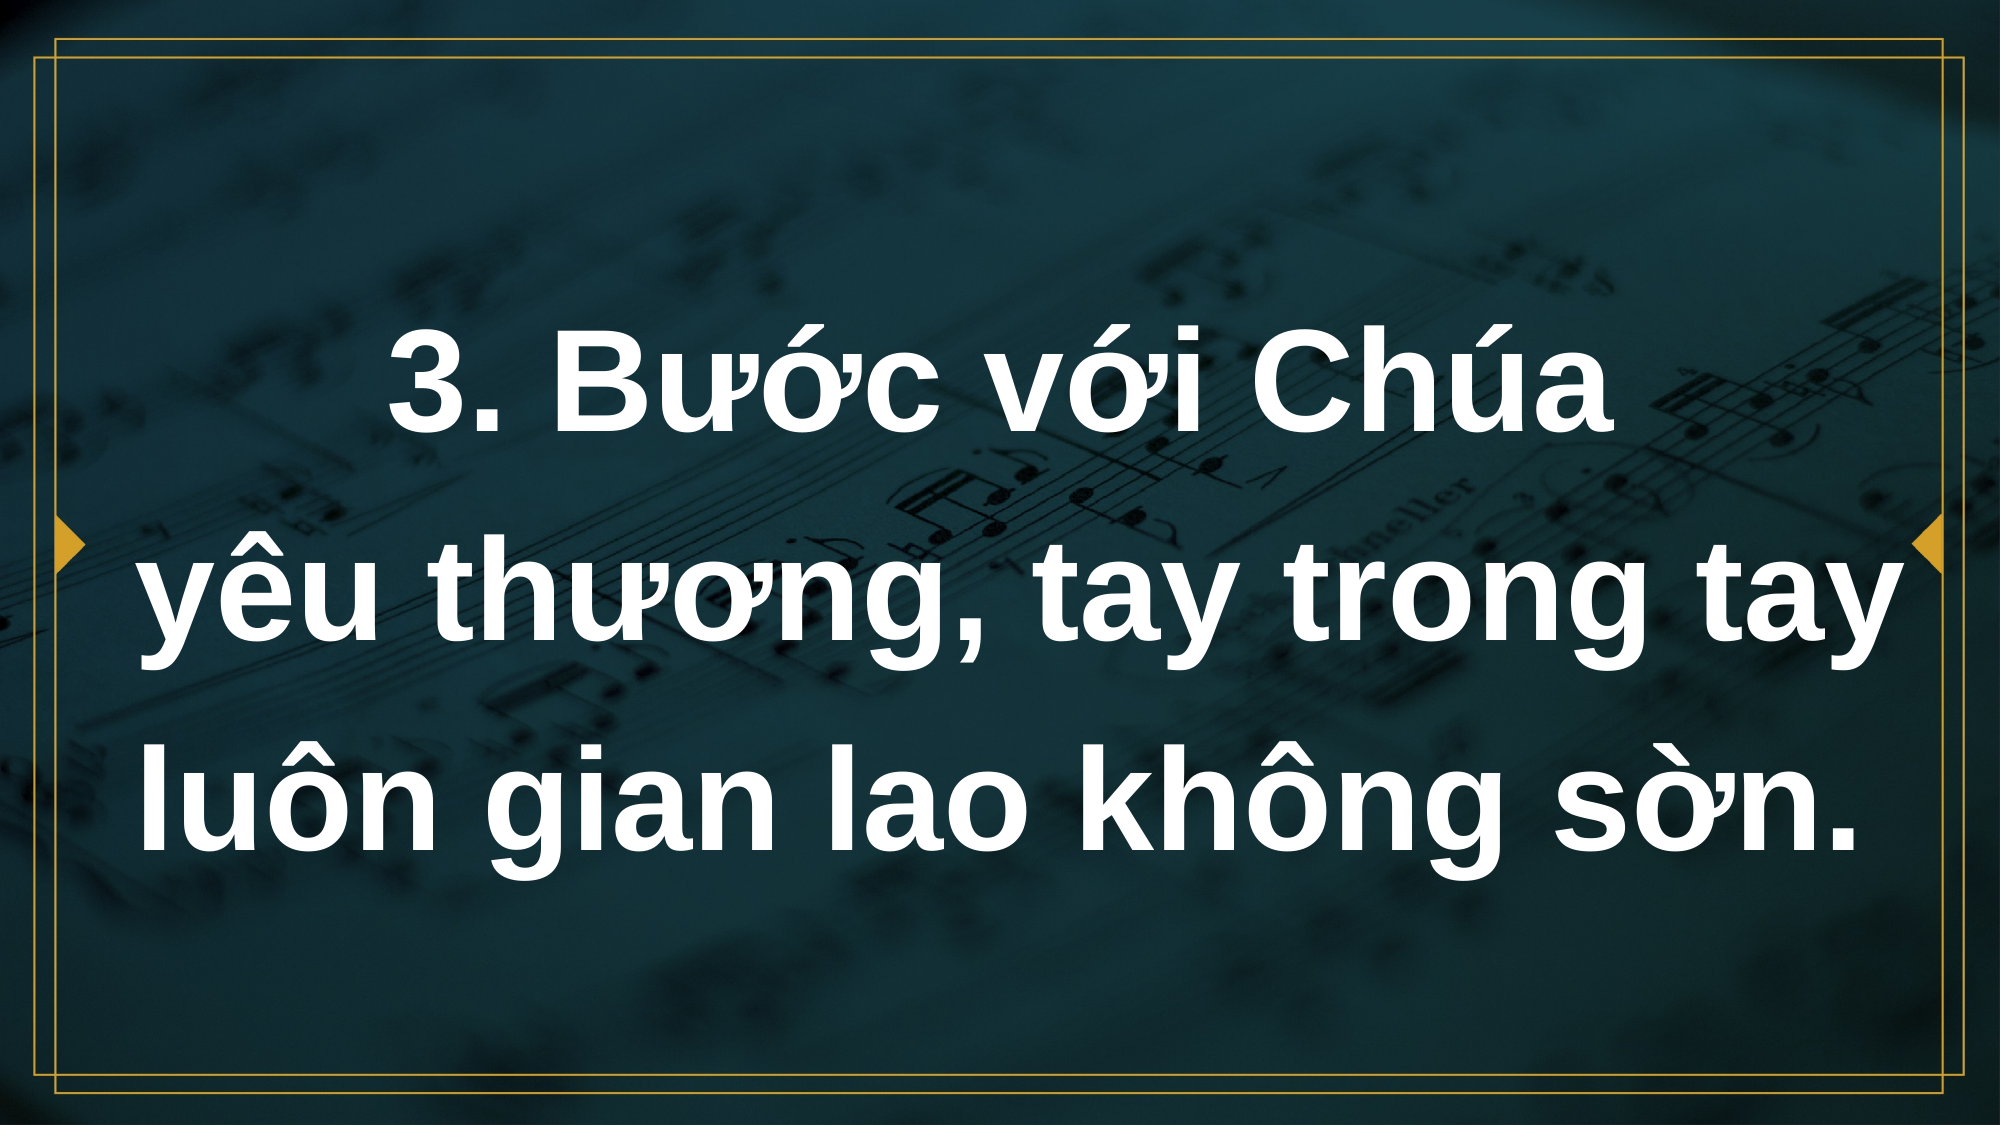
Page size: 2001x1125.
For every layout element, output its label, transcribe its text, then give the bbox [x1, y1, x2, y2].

picture [0, 0, 2000, 1125]
title 3. Bước với Chúa yêu thương, tay trong tay luôn gian lao không sờn. [55, 53, 1945, 1077]
